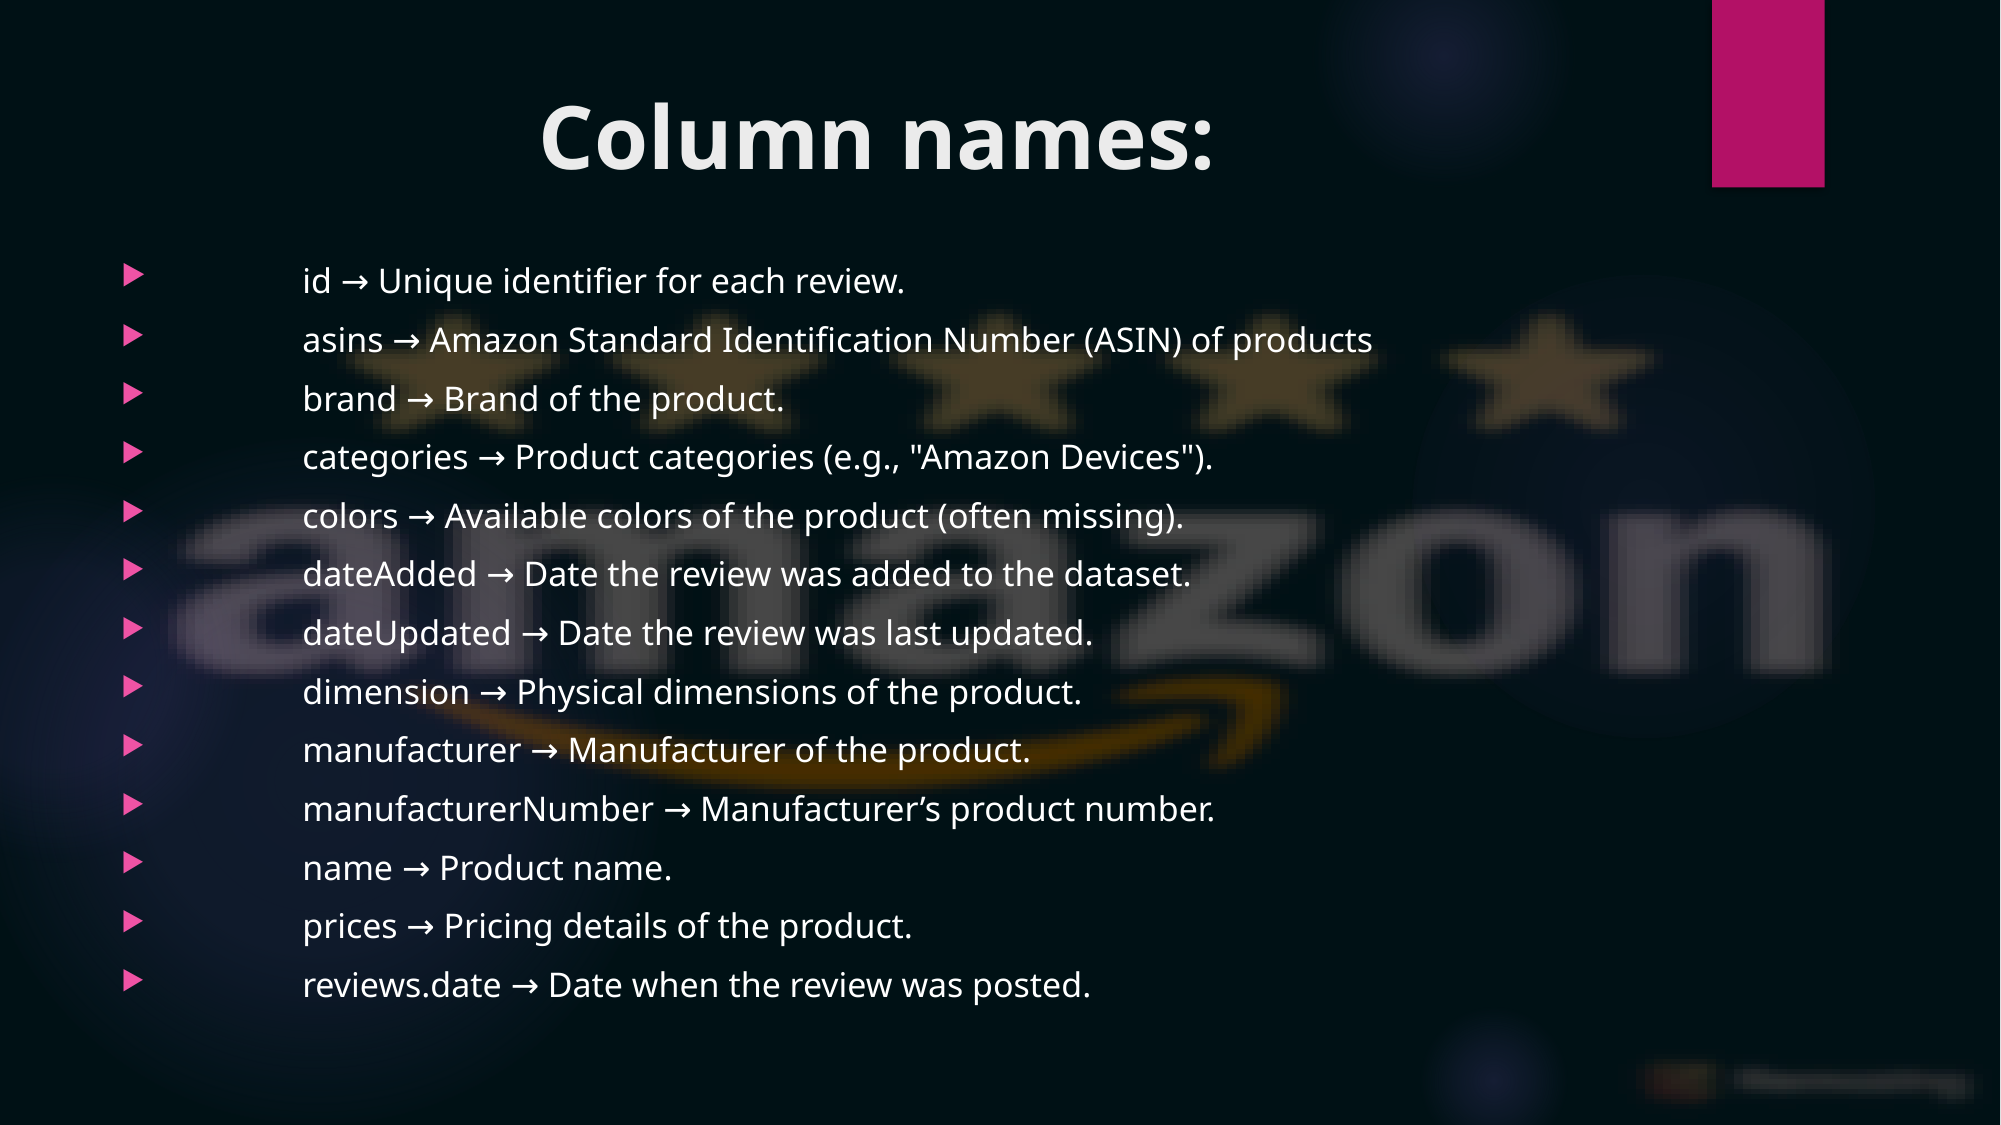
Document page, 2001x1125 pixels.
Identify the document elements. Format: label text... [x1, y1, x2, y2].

picture [0, 0, 2001, 1125]
title Column names: [106, 74, 1649, 249]
list id → Unique identifier for each review. asins → Amazon Standard Identification Number (ASIN) of products brand → Brand of the product. categories → Product categories (e.g., "Amazon Devices"). colors → Available colors of the product (often missing). dateAdded → Date the review was added to the dataset. dateUpdated → Date the review was last updated. dimension → Physical dimensions of the product. manufacturer → Manufacturer of the product. manufacturerNumber → Manufacturer’s product number. name → Product name. prices → Pricing details of the product. reviews.date → Date when the review was posted. [106, 249, 1774, 1017]
